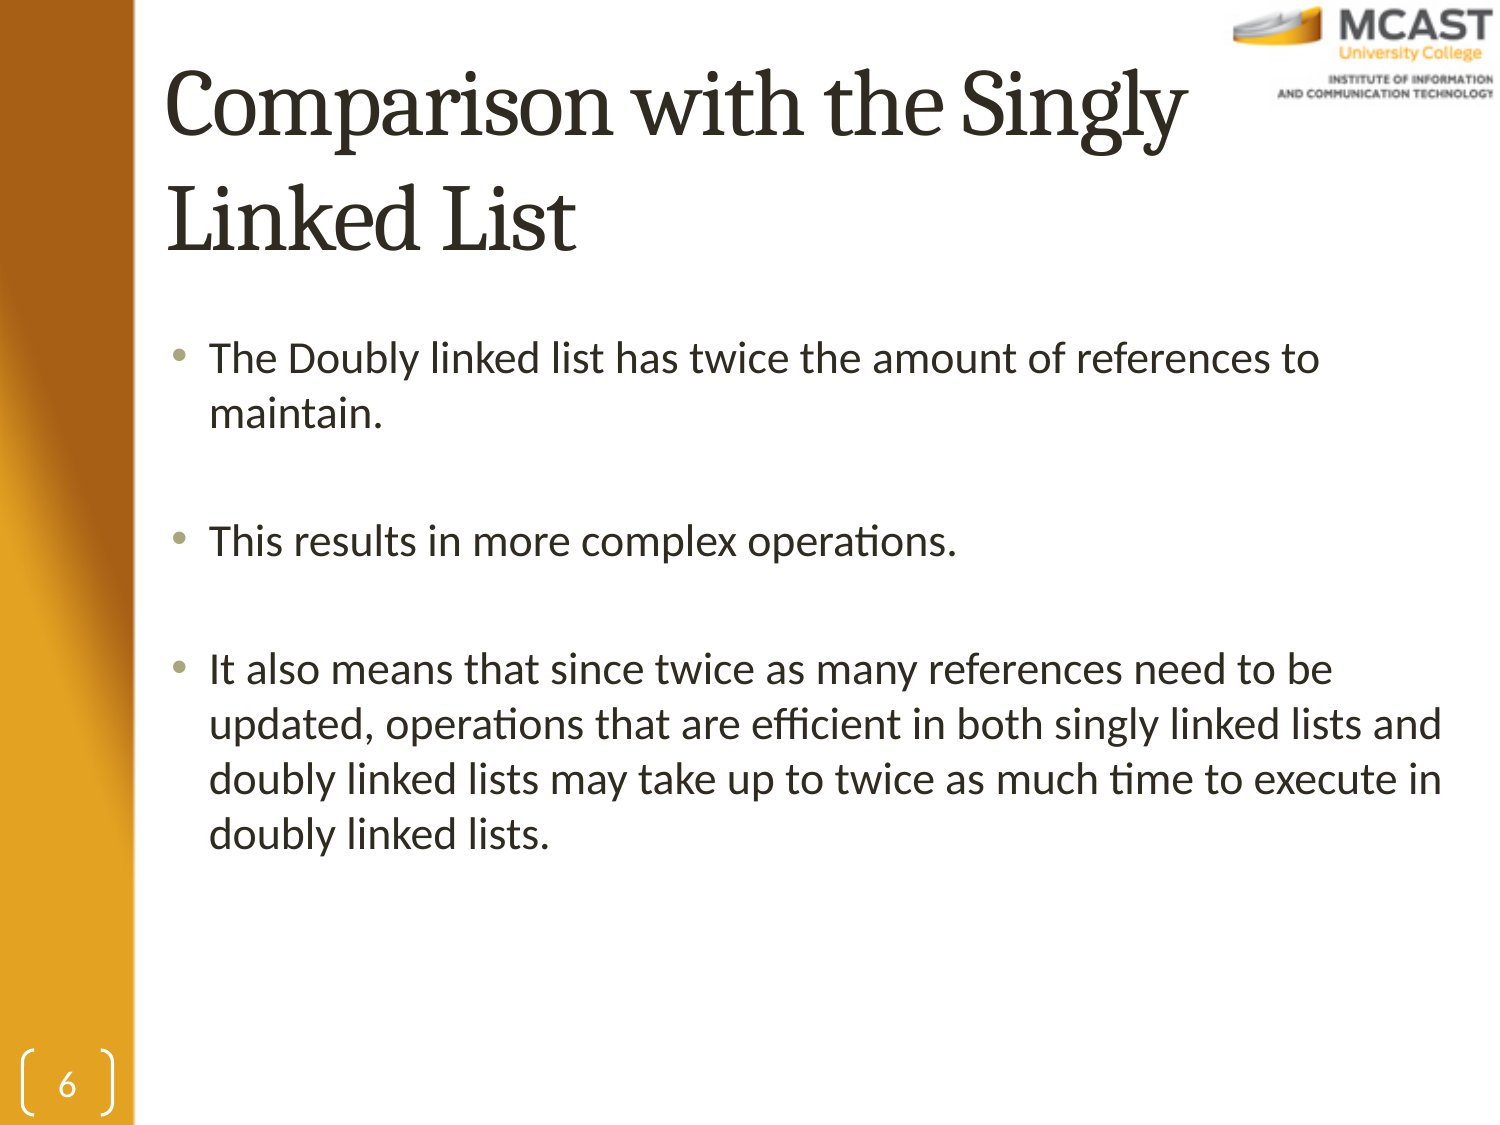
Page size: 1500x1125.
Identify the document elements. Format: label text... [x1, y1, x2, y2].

list The Doubly linked list has twice the amount of references to maintain. This results in more complex operations. It also means that since twice as many references need to be updated, operations that are efficient in both singly linked lists and doubly linked lists may take up to twice as much time to execute in doubly linked lists. [137, 320, 1500, 1083]
picture [0, 0, 1500, 1125]
slide_number 6 [20, 1048, 115, 1117]
title Comparison with the Singly Linked List [150, 137, 1275, 288]
